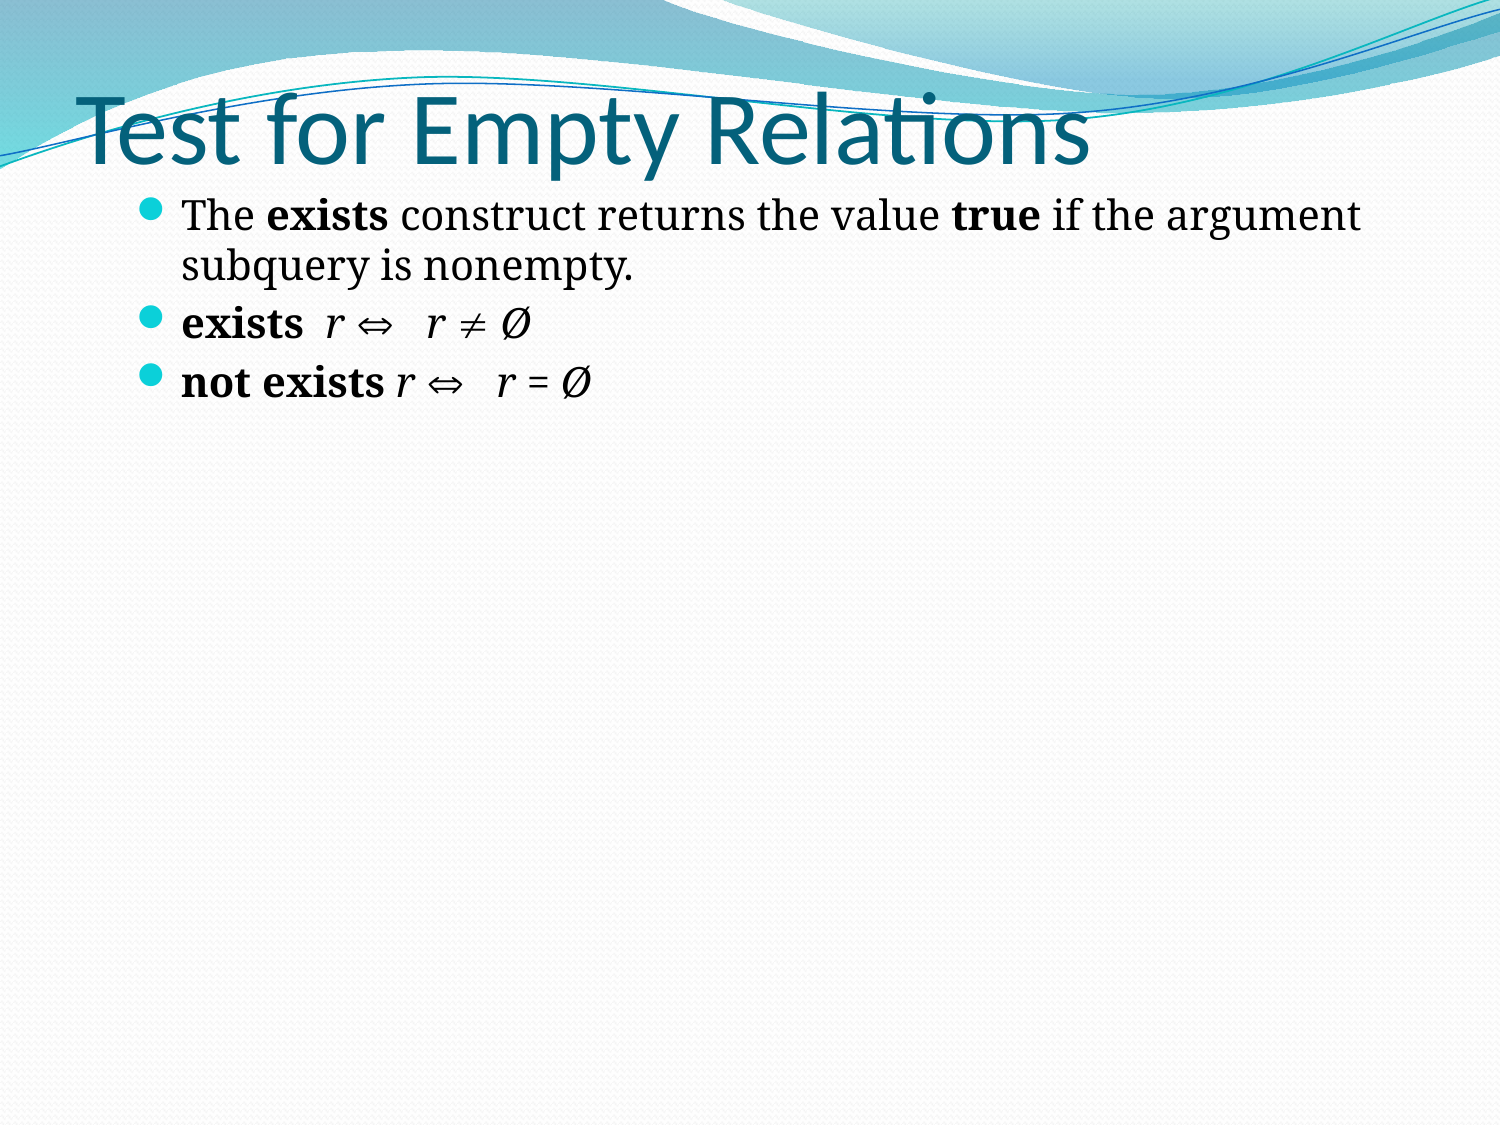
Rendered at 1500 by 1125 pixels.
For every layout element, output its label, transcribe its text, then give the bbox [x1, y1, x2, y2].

title Test for Empty Relations [75, 0, 1425, 186]
list The exists construct returns the value true if the argument subquery is nonempty. exists r  r  Ø not exists r  r = Ø [121, 181, 1409, 982]
